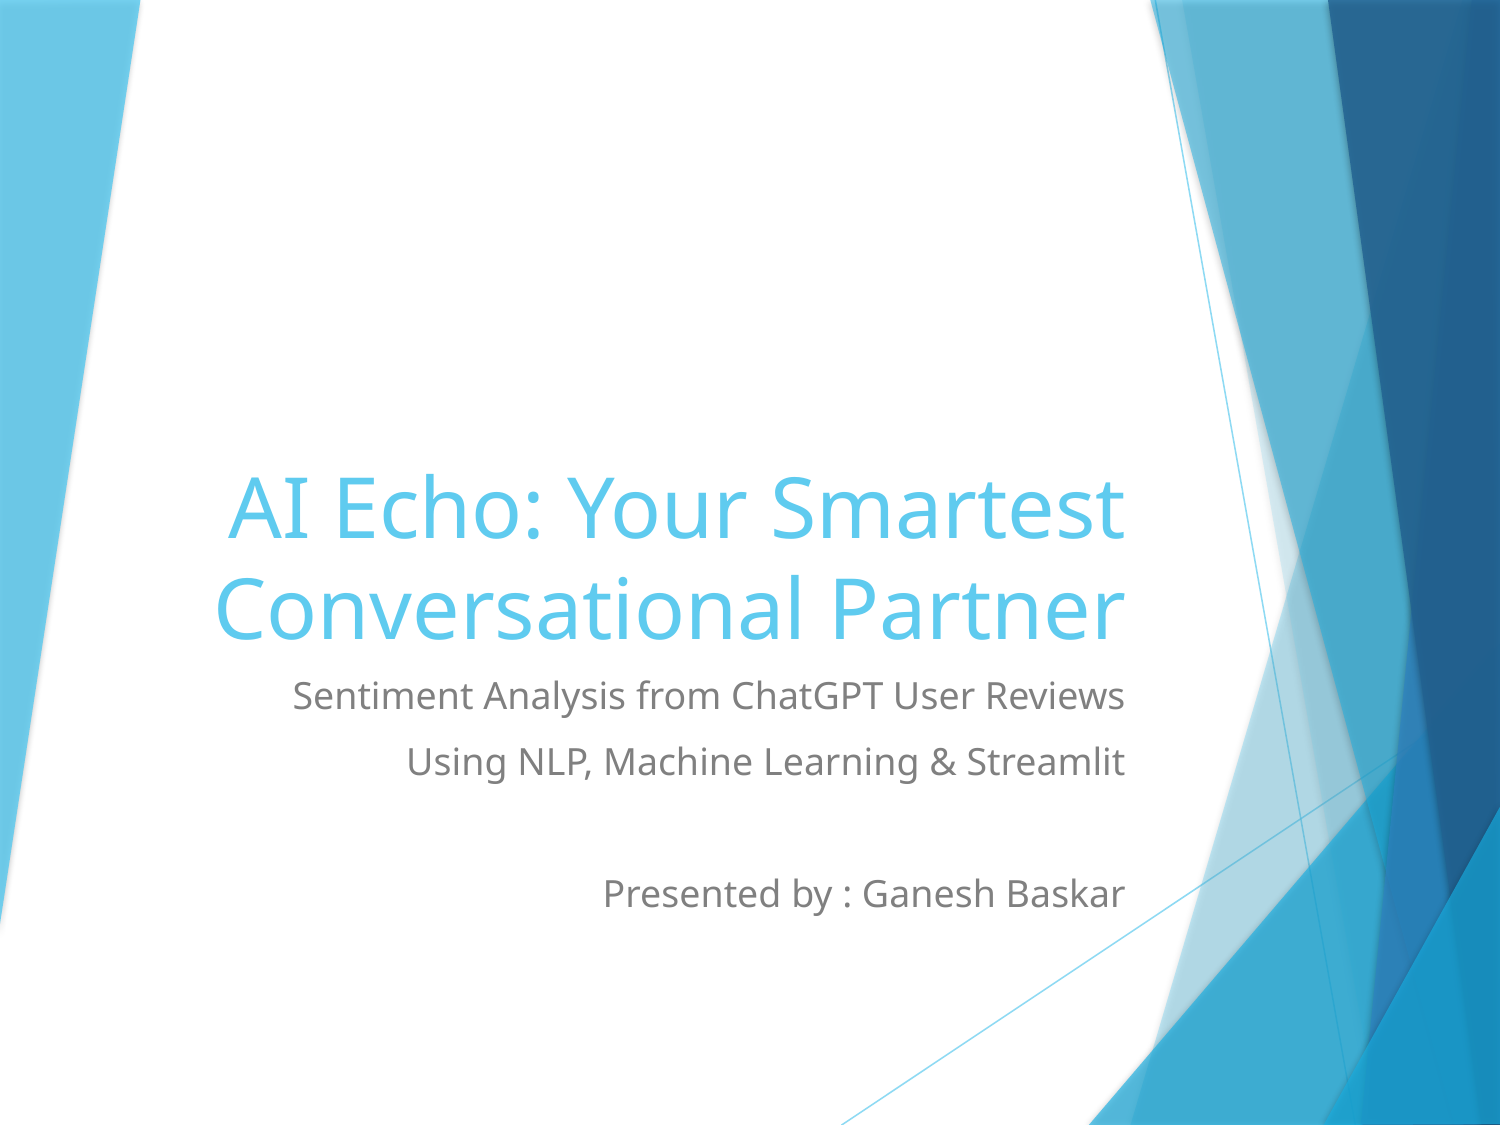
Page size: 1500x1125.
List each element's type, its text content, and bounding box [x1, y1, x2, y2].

subtitle Sentiment Analysis from ChatGPT User Reviews Using NLP, Machine Learning & Streamlit Presented by : Ganesh Baskar [185, 664, 1142, 949]
title AI Echo: Your Smartest Conversational Partner [185, 394, 1142, 664]
